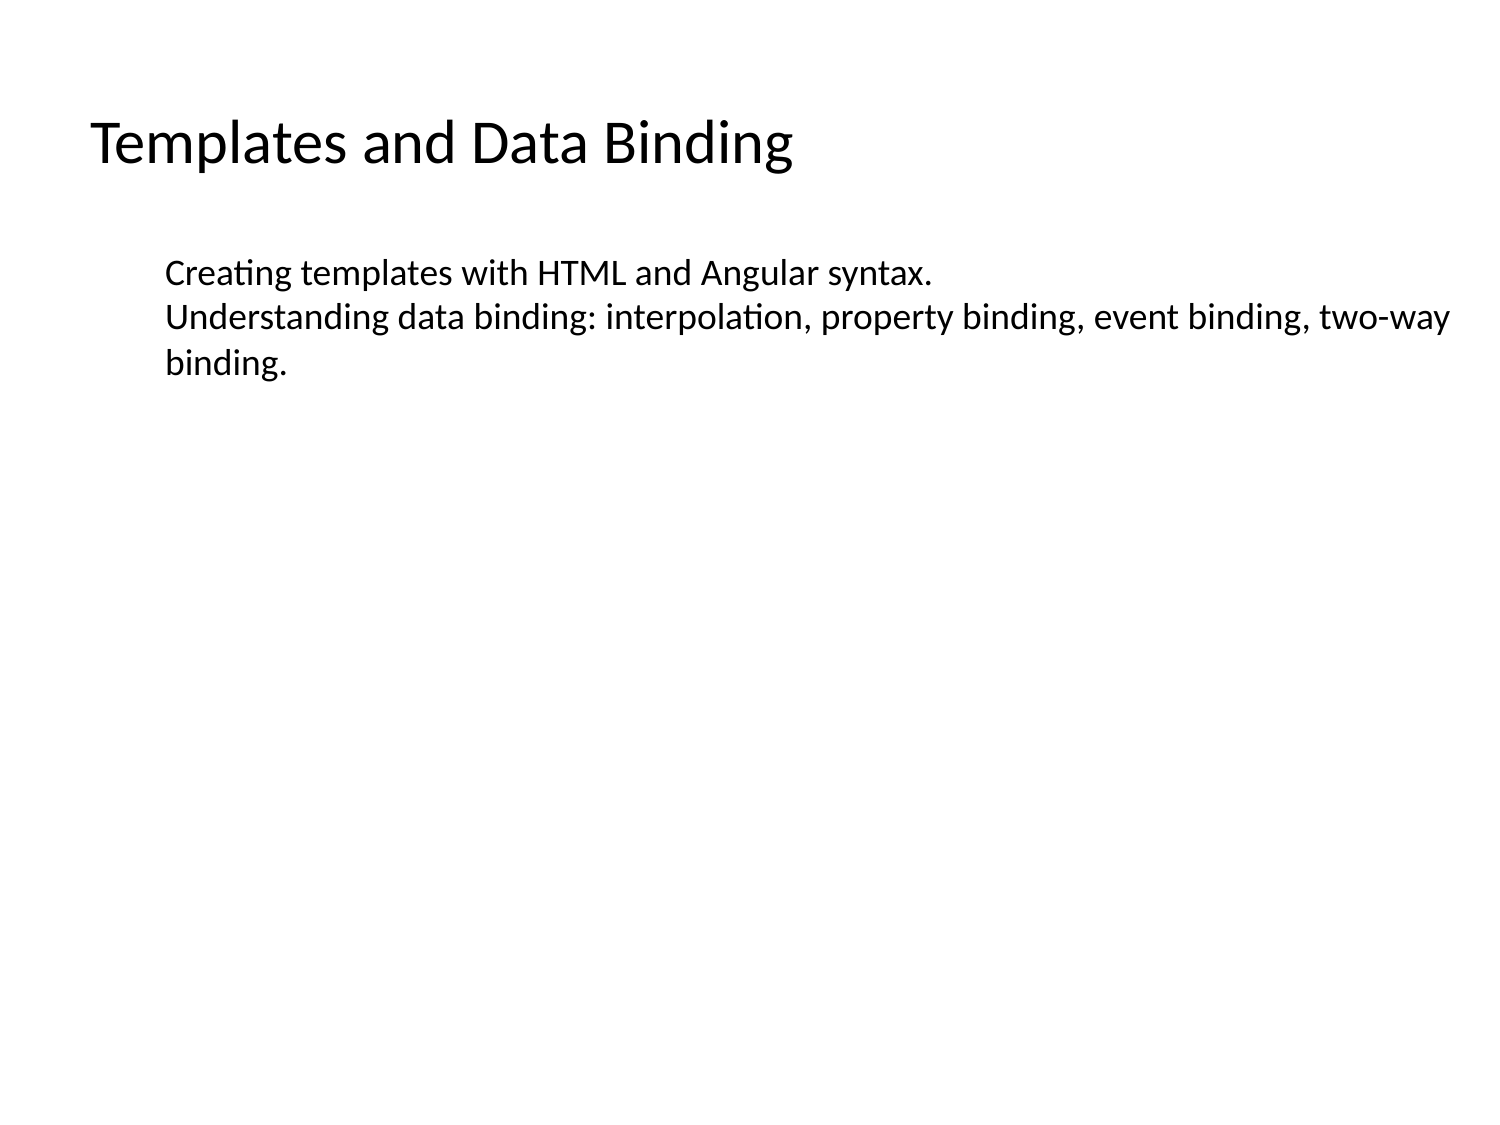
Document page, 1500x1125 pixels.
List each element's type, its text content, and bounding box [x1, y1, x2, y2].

text_box Creating templates with HTML and Angular syntax. Understanding data binding: interpolation, property binding, event binding, two-way binding. [149, 149, 1500, 435]
title Templates and Data Binding [75, 45, 1425, 233]
